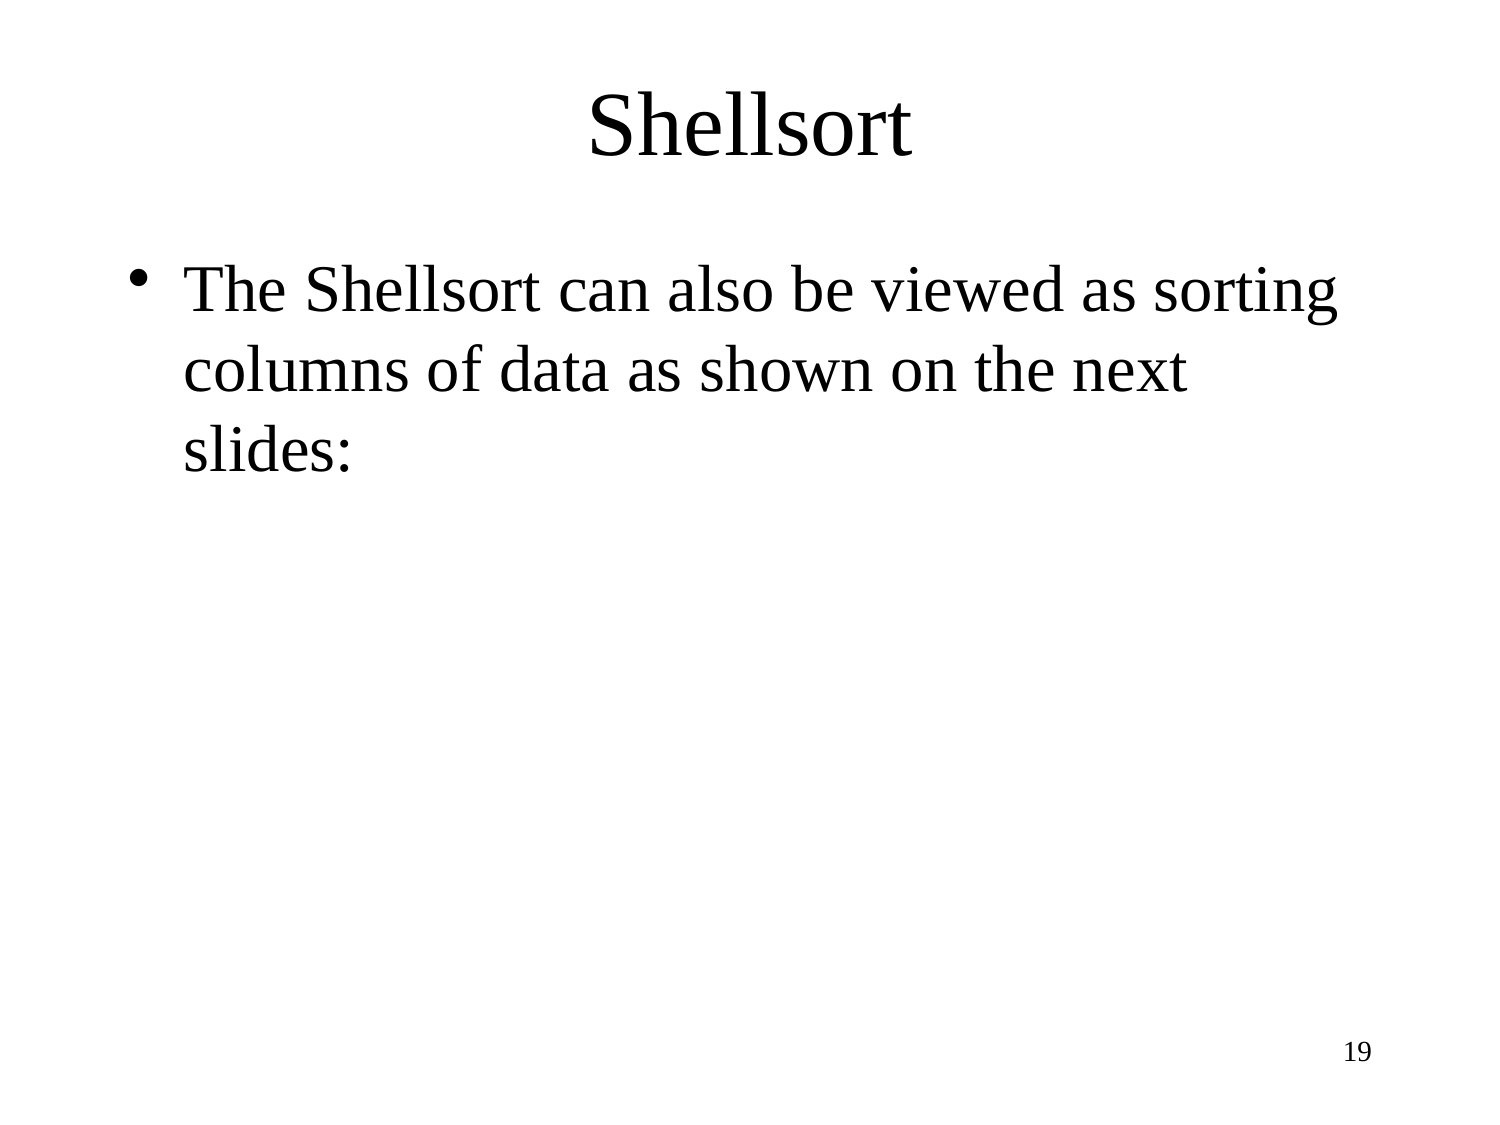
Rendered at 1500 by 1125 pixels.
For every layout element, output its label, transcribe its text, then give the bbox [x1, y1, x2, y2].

list The Shellsort can also be viewed as sorting columns of data as shown on the next slides: [112, 237, 1388, 1088]
title Shellsort [112, 24, 1388, 213]
slide_number 19 [1124, 1024, 1388, 1101]
